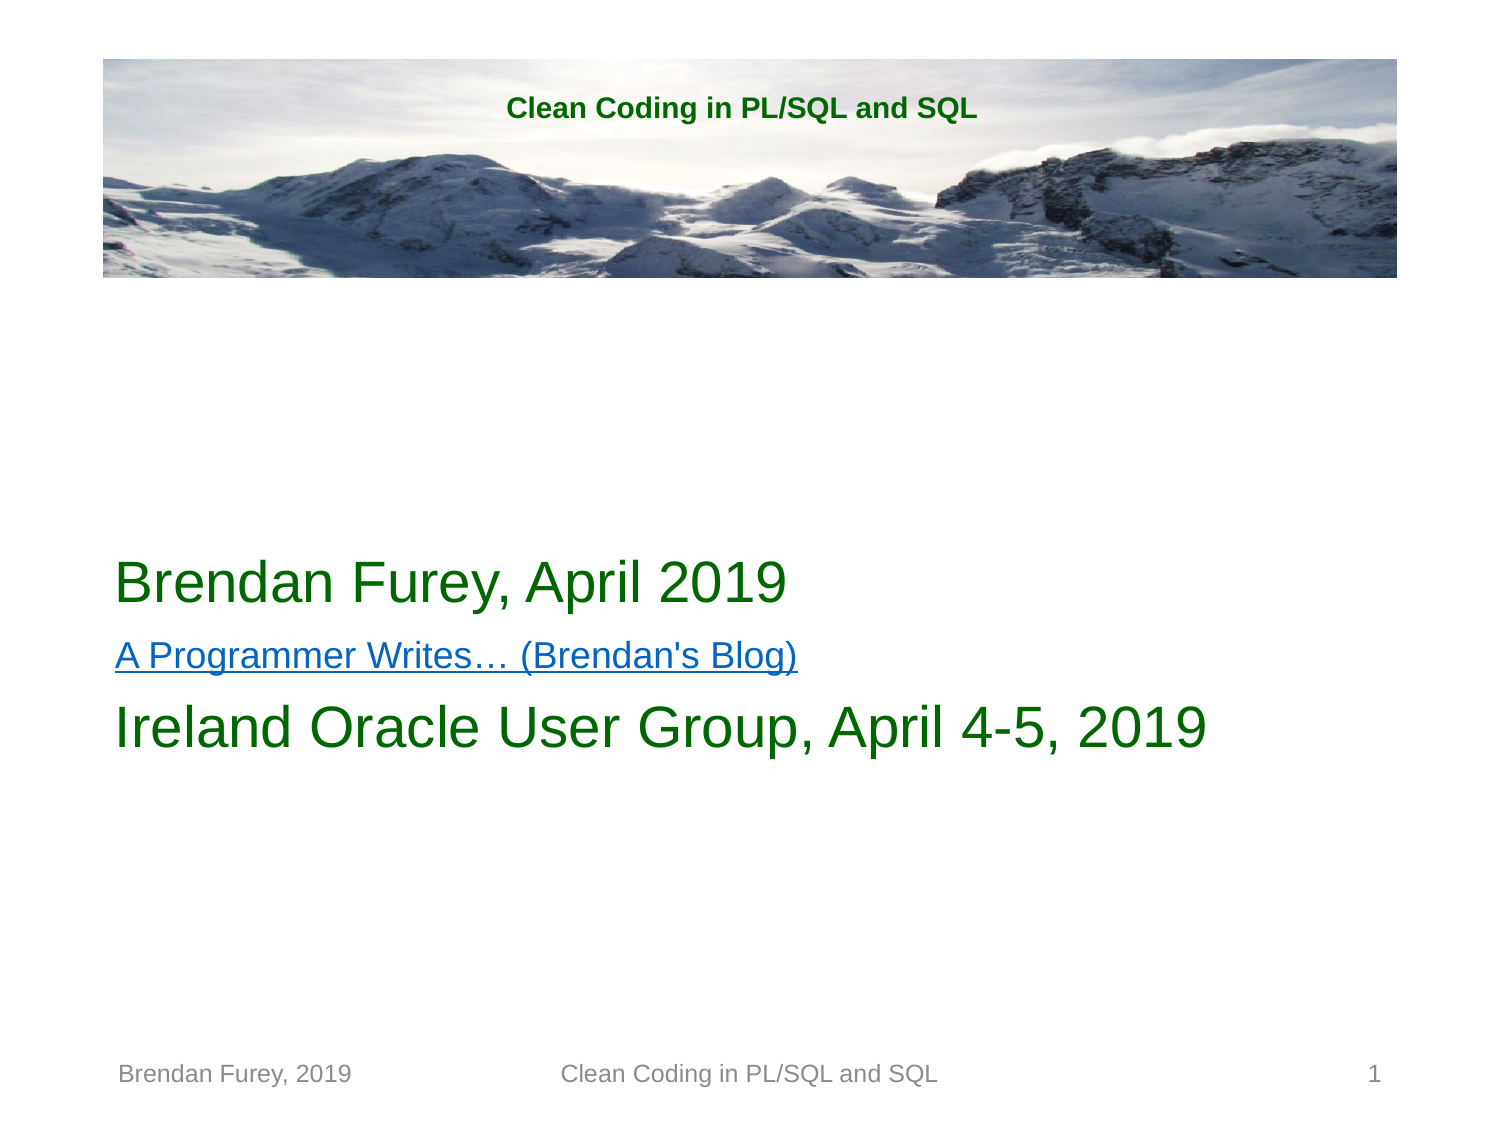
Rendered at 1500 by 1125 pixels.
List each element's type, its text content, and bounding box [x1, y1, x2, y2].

footer Clean Coding in PL/SQL and SQL [365, 1042, 1135, 1103]
title Clean Coding in PL/SQL and SQL [103, 59, 1397, 278]
slide_number 1 [1206, 1042, 1397, 1103]
list Brendan Furey, April 2019 A Programmer Writes… (Brendan's Blog) Ireland Oracle User Group, April 4-5, 2019 [103, 331, 1397, 982]
slide_number Brendan Furey, 2019 [103, 1042, 365, 1103]
